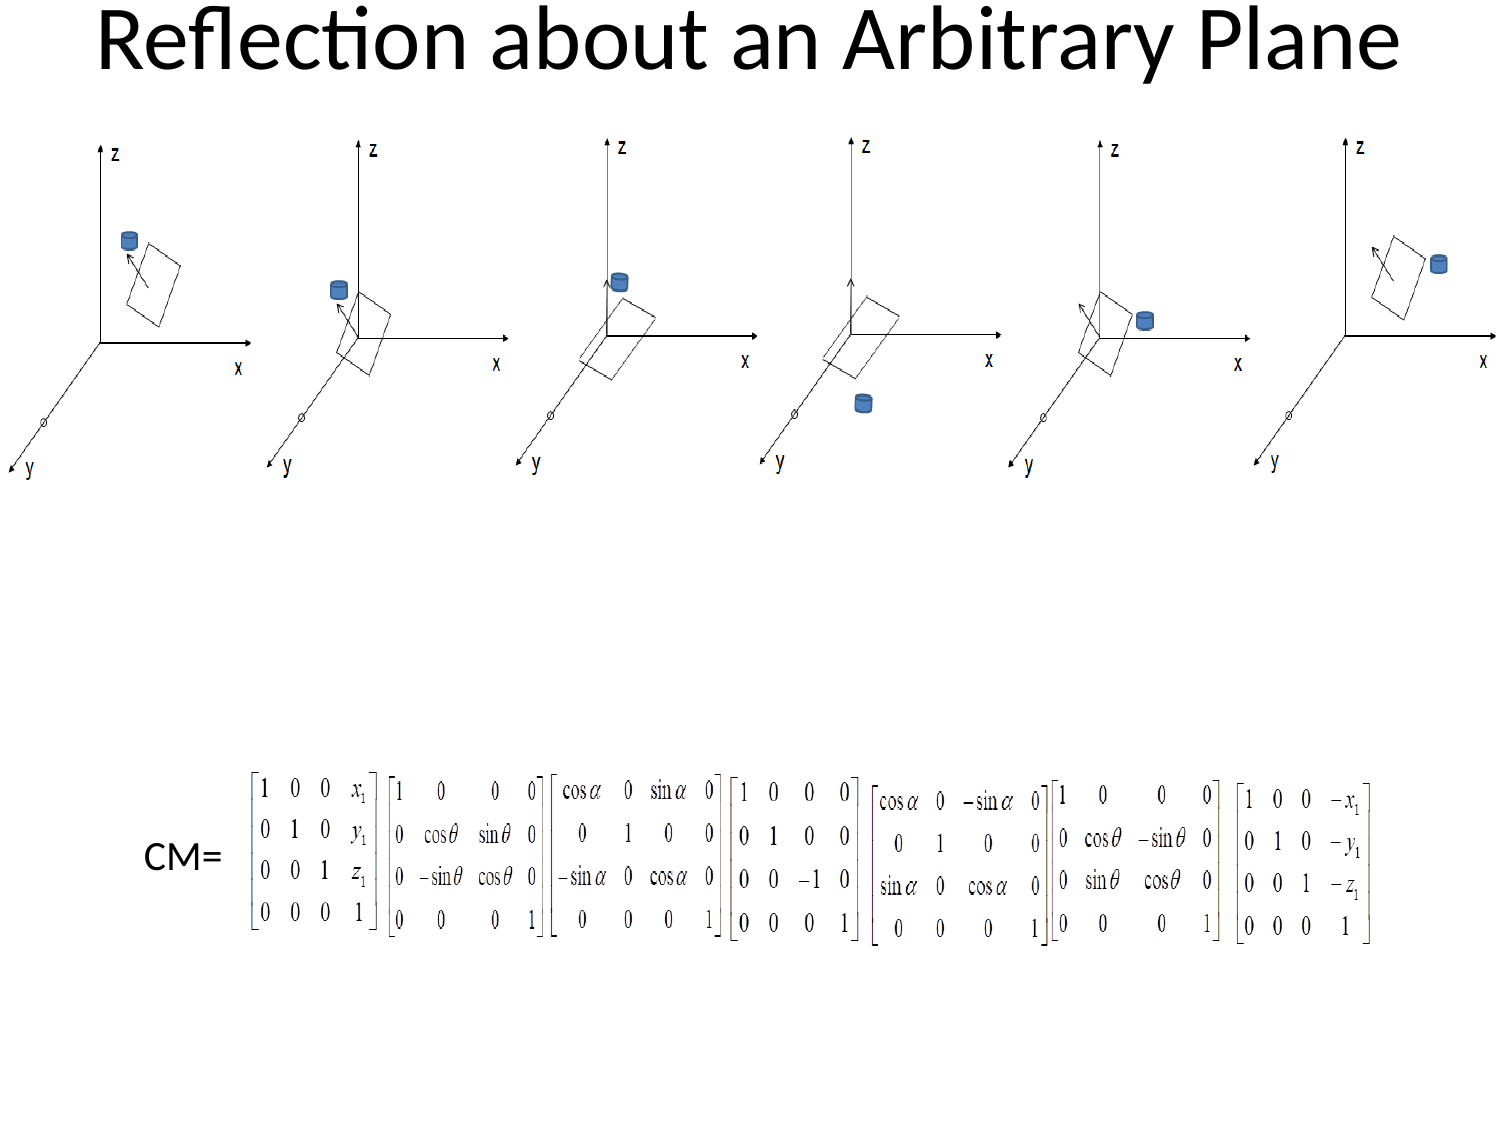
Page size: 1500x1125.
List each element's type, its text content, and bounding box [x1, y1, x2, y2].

text_box Reflection about an Arbitrary Plane [0, 0, 1500, 136]
picture [869, 777, 1223, 951]
picture [549, 770, 724, 943]
subtitle CM= [43, 762, 1094, 1050]
picture [1, 137, 1500, 490]
picture [728, 772, 860, 945]
picture [249, 768, 382, 932]
picture [1230, 774, 1378, 946]
picture [387, 771, 545, 945]
